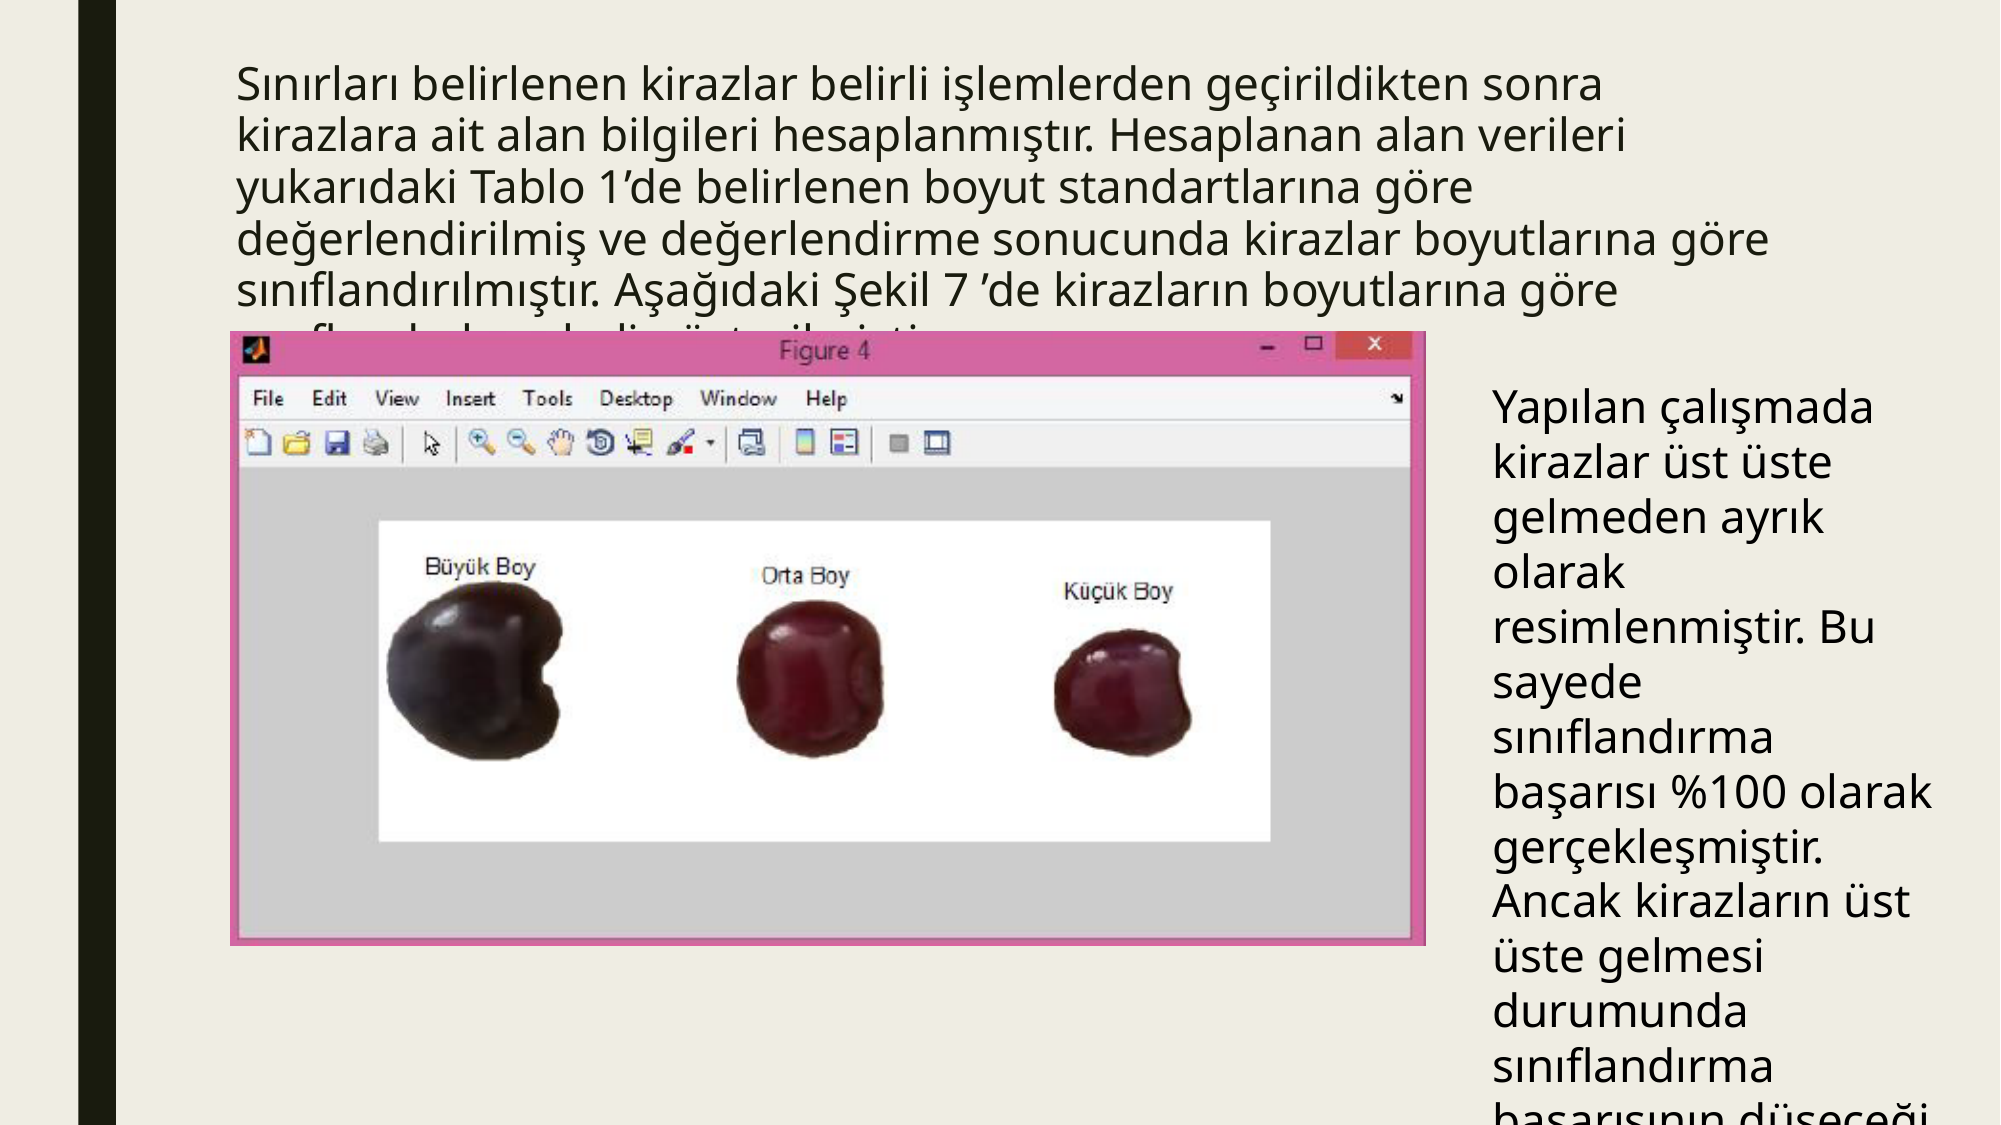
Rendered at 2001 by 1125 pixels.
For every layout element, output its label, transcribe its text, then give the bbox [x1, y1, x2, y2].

picture [230, 331, 1426, 947]
list Sınırları belirlenen kirazlar belirli işlemlerden geçirildikten sonra kirazlara ait alan bilgileri hesaplanmıştır. Hesaplanan alan verileri yukarıdaki Tablo 1’de belirlenen boyut standartlarına göre değerlendirilmiş ve değerlendirme sonucunda kirazlar boyutlarına göre sınıflandırılmıştır. Aşağıdaki Şekil 7 ’de kirazların boyutlarına göre sınıflandırılmış hali gösterilmiştir [221, 51, 1797, 639]
text_box Yapılan çalışmada kirazlar üst üste gelmeden ayrık olarak resimlenmiştir. Bu sayede sınıflandırma başarısı %100 olarak gerçekleşmiştir. Ancak kirazların üst üste gelmesi durumunda sınıflandırma başarısının düşeceği değerlendirilmektedir. [1477, 369, 1949, 1125]
